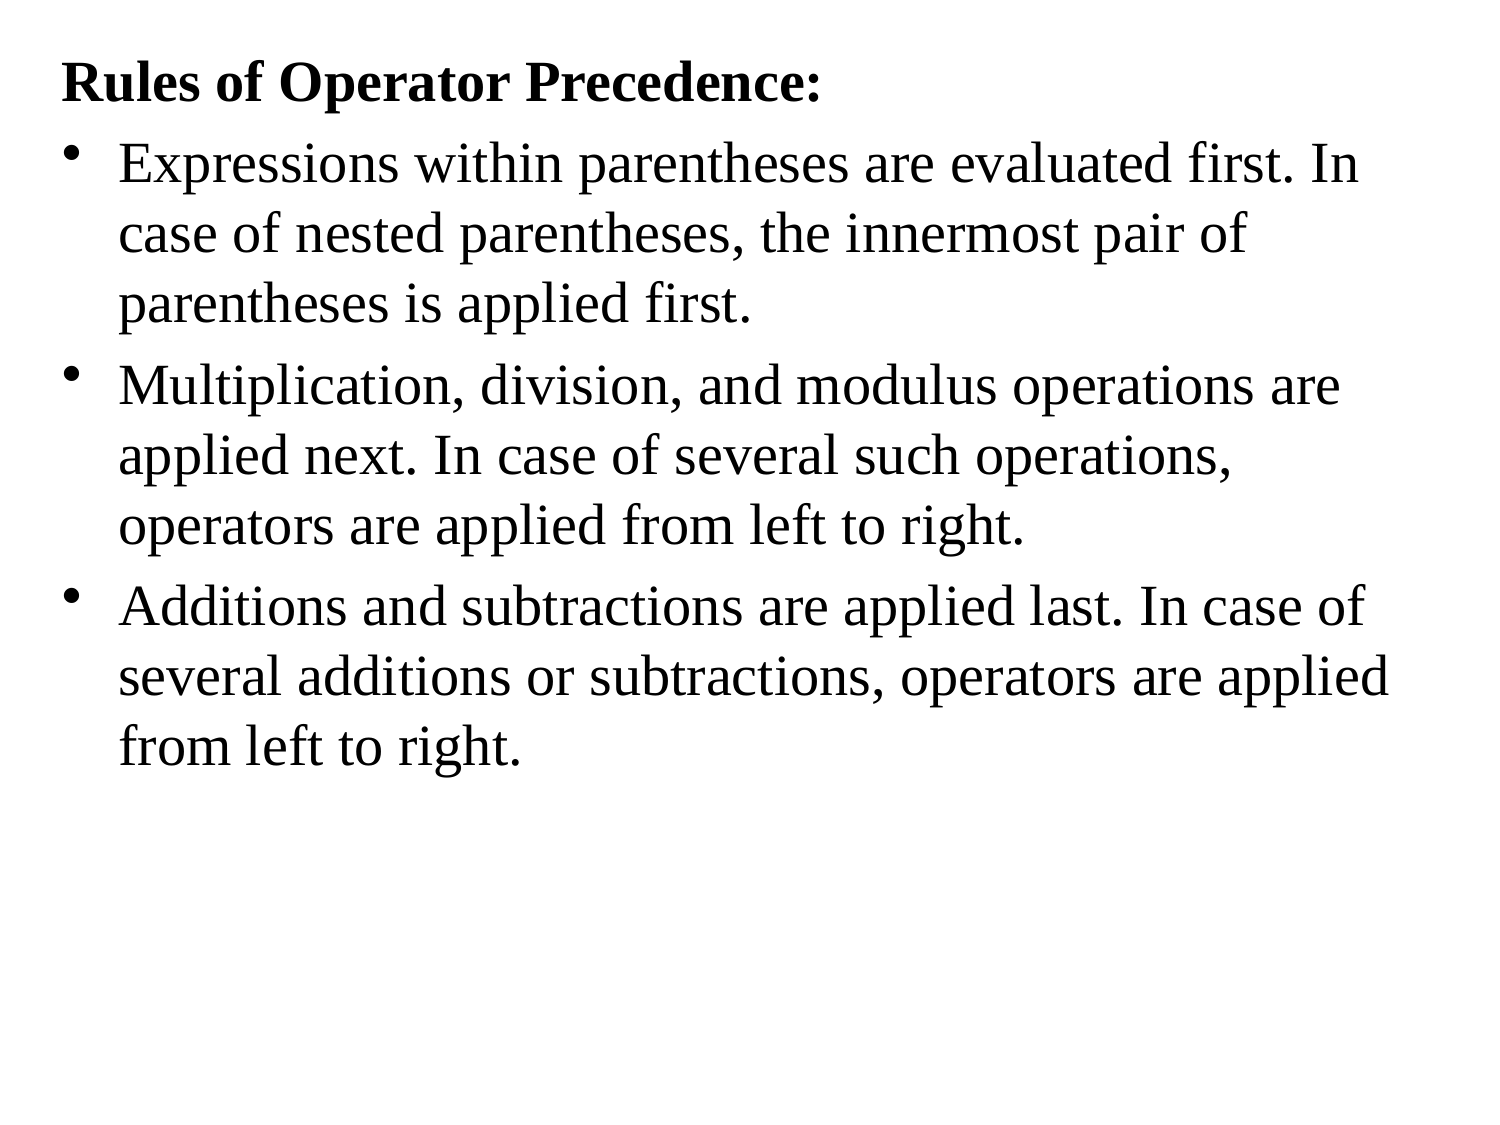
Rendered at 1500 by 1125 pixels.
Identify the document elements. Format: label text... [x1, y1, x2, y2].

list Rules of Operator Precedence: Expressions within parentheses are evaluated first. In case of nested parentheses, the innermost pair of parentheses is applied first. Multiplication, division, and modulus operations are applied next. In case of several such operations, operators are applied from left to right. Additions and subtractions are applied last. In case of several additions or subtractions, operators are applied from left to right. [46, 34, 1442, 1079]
